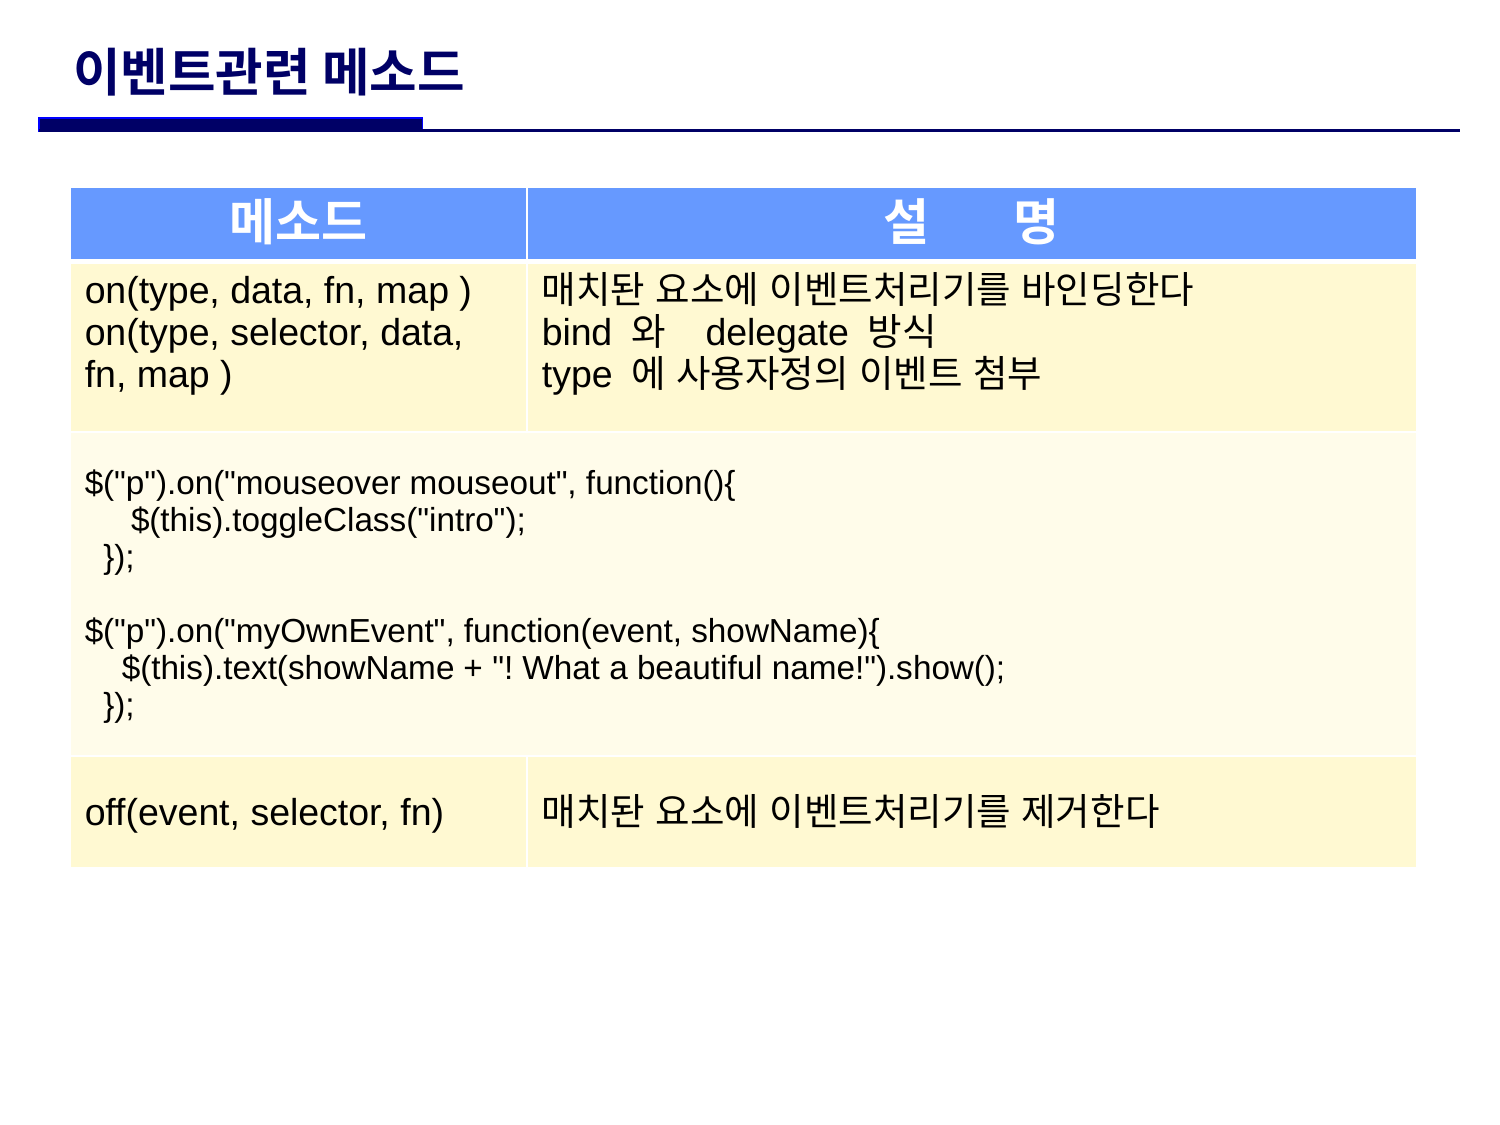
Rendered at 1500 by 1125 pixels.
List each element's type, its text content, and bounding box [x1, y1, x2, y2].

table_cell 매치돤 요소에 이벤트처리기를 제거한다 [528, 757, 1416, 867]
table_cell $("p").on("mouseover mouseout", function(){ $(this).toggleClass("intro"); }); $("p").on("myOwnEvent", function(event, showName){ $(this).text(showName + "! What a beautiful name!").show(); }); [71, 433, 1416, 755]
table_header 메소드 [71, 188, 526, 259]
table_cell on(type, data, fn, map ) on(type, selector, data, fn, map ) [71, 264, 526, 431]
table_header 설 명 [528, 188, 1416, 259]
title 이벤트관련 메소드 [58, 31, 1077, 110]
table_cell 매치돤 요소에 이벤트처리기를 바인딩한다 bind 와 delegate 방식 type 에 사용자정의 이벤트 첨부 [528, 264, 1416, 431]
list 메소드2 [40, 208, 1460, 1081]
table_cell off(event, selector, fn) [71, 757, 526, 867]
